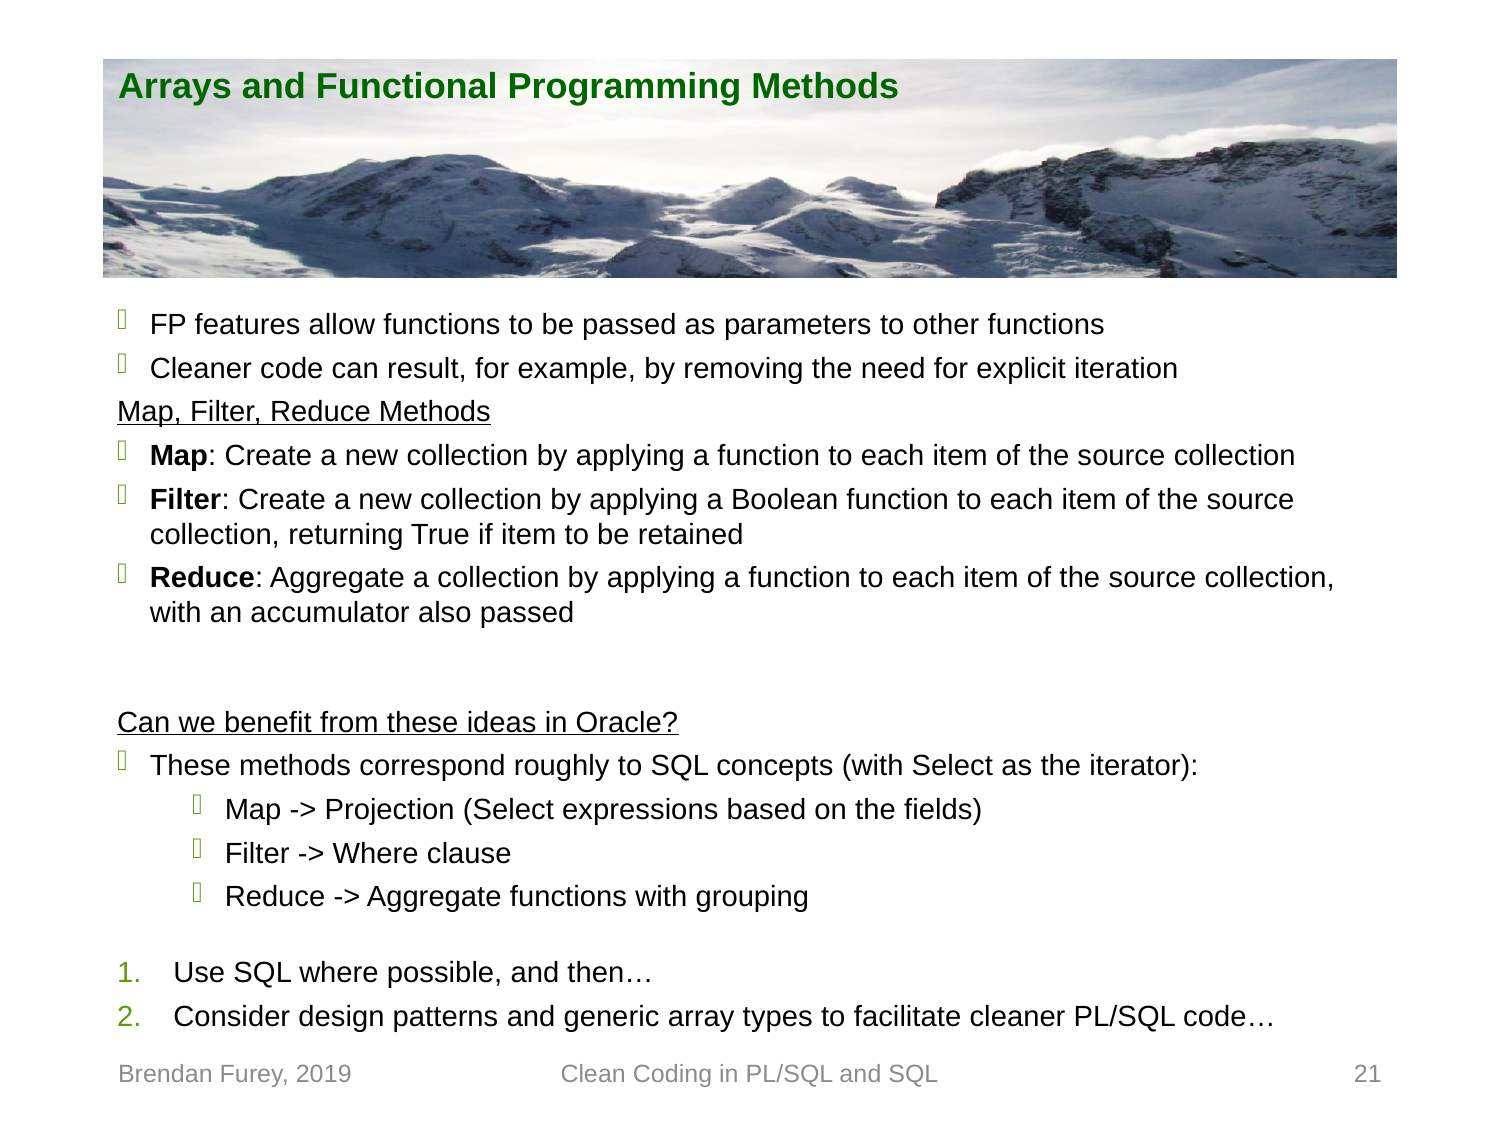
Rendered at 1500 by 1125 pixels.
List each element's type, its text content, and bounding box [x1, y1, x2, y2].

slide_number 21 [1206, 1042, 1397, 1103]
text_box FP features allow functions to be passed as parameters to other functions Cleaner code can result, for example, by removing the need for explicit iteration Map, Filter, Reduce Methods Map: Create a new collection by applying a function to each item of the source collection Filter: Create a new collection by applying a Boolean function to each item of the source collection, returning True if item to be retained Reduce: Aggregate a collection by applying a function to each item of the source collection, with an accumulator also passed [102, 297, 1397, 636]
text_box Can we benefit from these ideas in Oracle? These methods correspond roughly to SQL concepts (with Select as the iterator): Map -> Projection (Select expressions based on the fields) Filter -> Where clause Reduce -> Aggregate functions with grouping [102, 695, 1397, 920]
text_box Use SQL where possible, and then… Consider design patterns and generic array types to facilitate cleaner PL/SQL code… [102, 946, 1397, 1040]
title Arrays and Functional Programming Methods [103, 59, 1397, 278]
slide_number Brendan Furey, 2019 [103, 1042, 365, 1103]
footer Clean Coding in PL/SQL and SQL [365, 1042, 1135, 1103]
